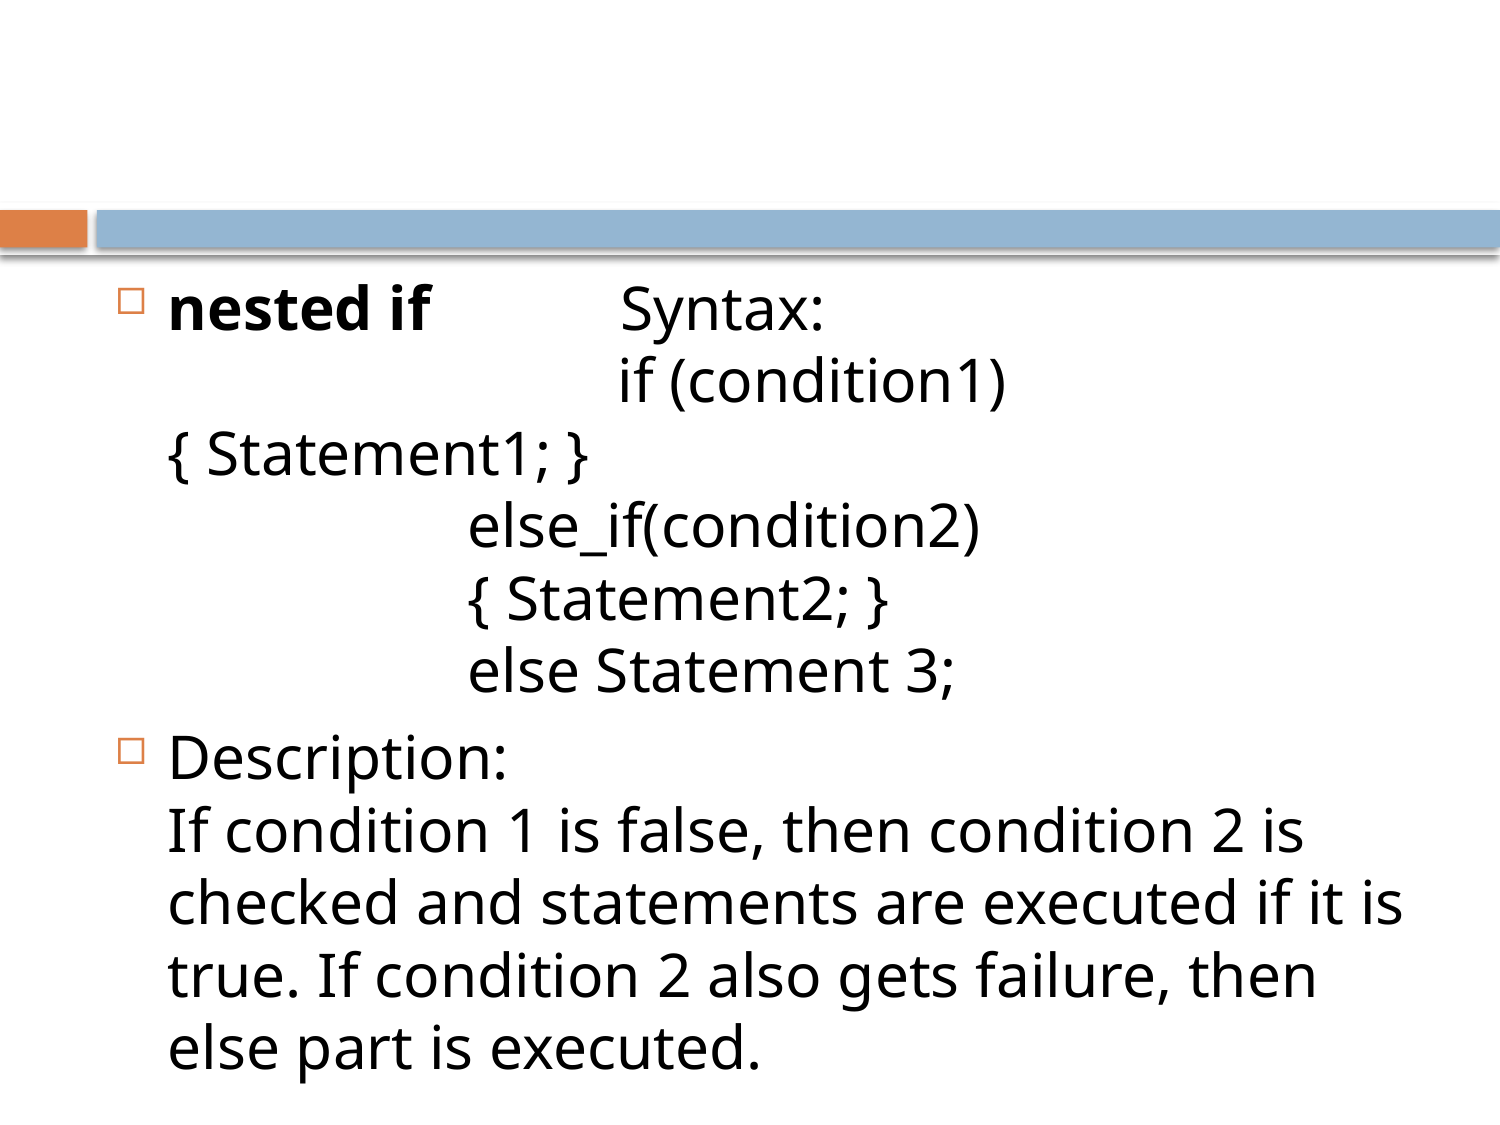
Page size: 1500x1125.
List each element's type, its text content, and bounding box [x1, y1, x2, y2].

list nested if Syntax: if (condition1){ Statement1; } else_if(condition2) { Statement2; } else Statement 3; Description: If condition 1 is false, then condition 2 is checked and statements are executed if it is true. If condition 2 also gets failure, then else part is executed. [100, 262, 1438, 1000]
